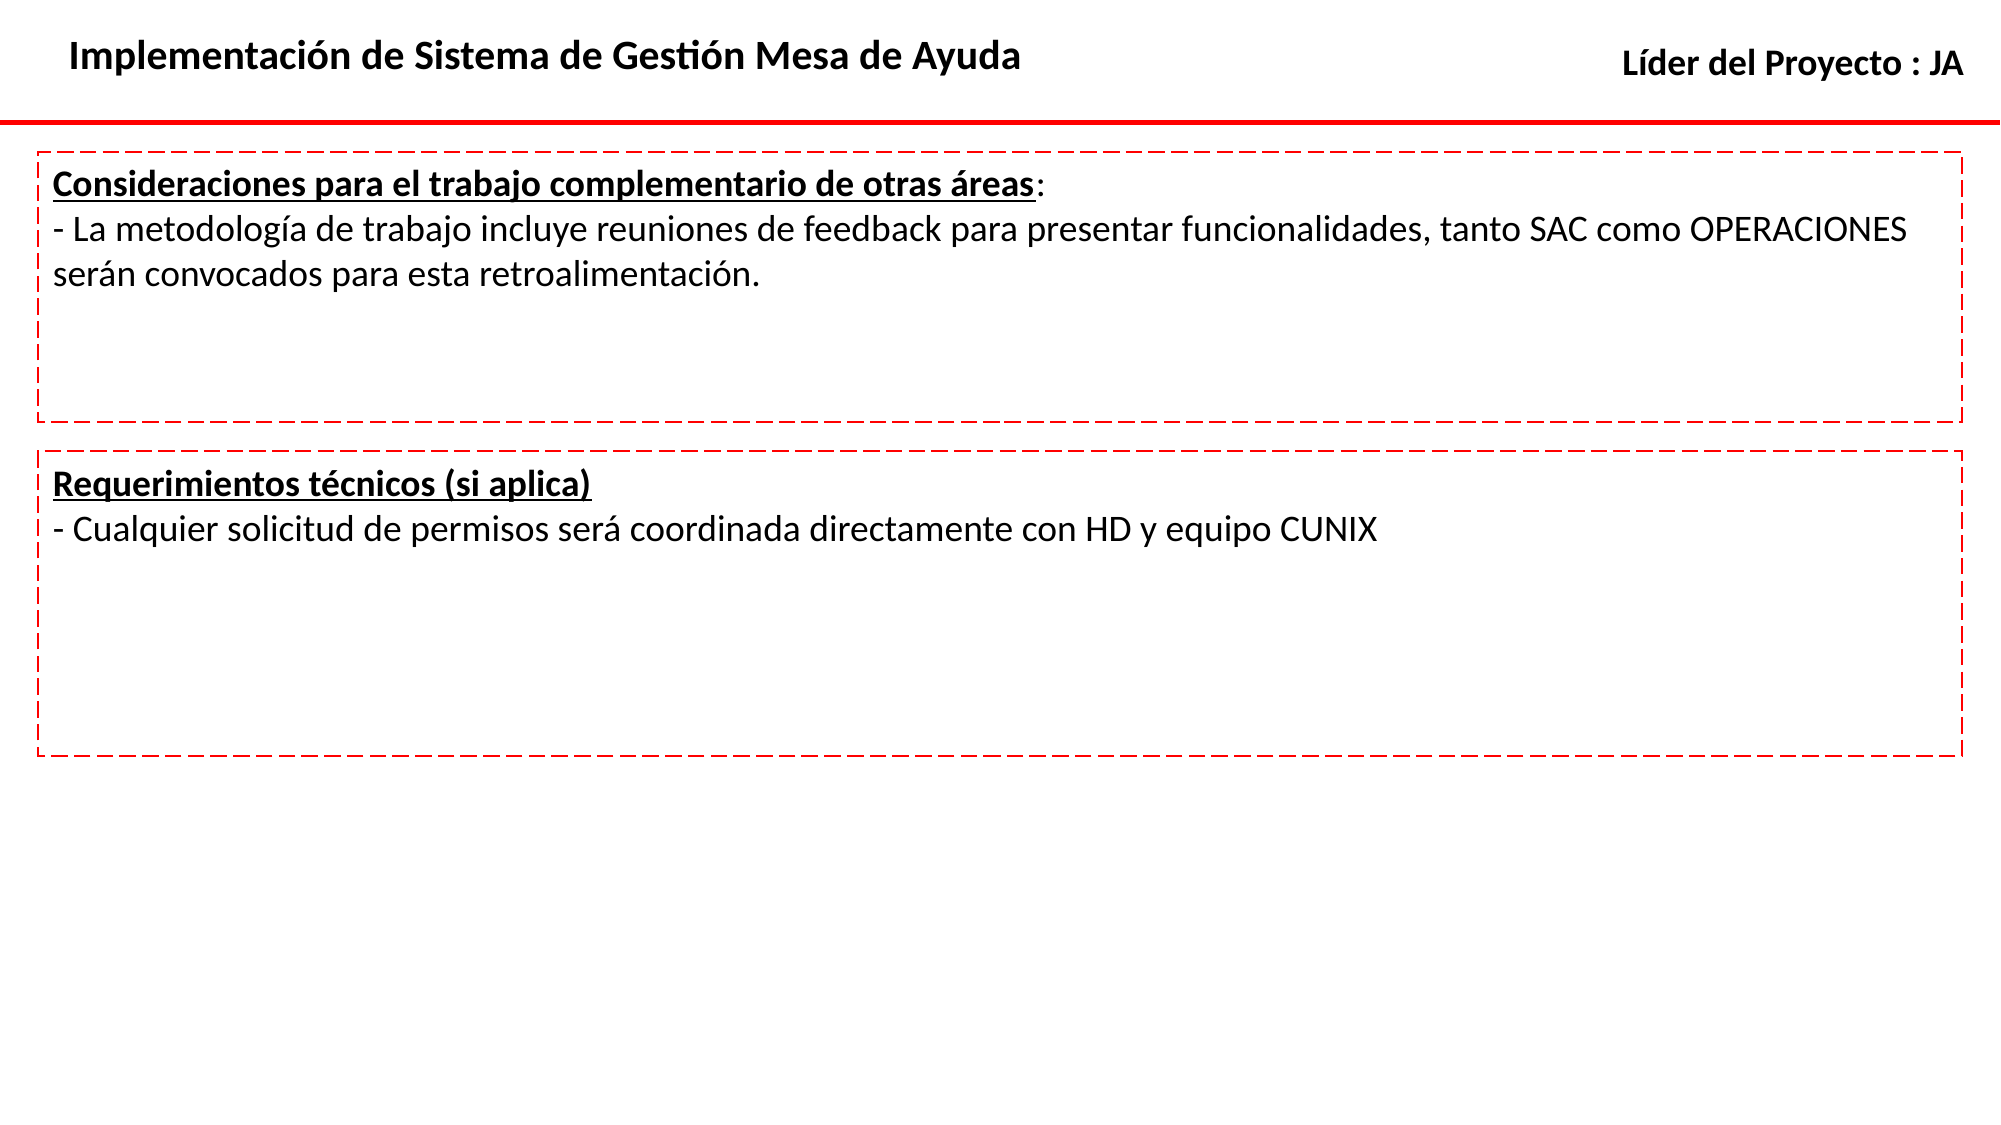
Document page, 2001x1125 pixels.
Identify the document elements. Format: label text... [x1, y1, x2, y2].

text_box Consideraciones para el trabajo complementario de otras áreas: - La metodología de trabajo incluye reuniones de feedback para presentar funcionalidades, tanto SAC como OPERACIONES serán convocados para esta retroalimentación. [37, 151, 1963, 423]
text_box Líder del Proyecto : JA [1607, 30, 1980, 91]
text_box Requerimientos técnicos (si aplica) - Cualquier solicitud de permisos será coordinada directamente con HD y equipo CUNIX [37, 450, 1963, 757]
text_box Implementación de Sistema de Gestión Mesa de Ayuda [54, 20, 1038, 86]
